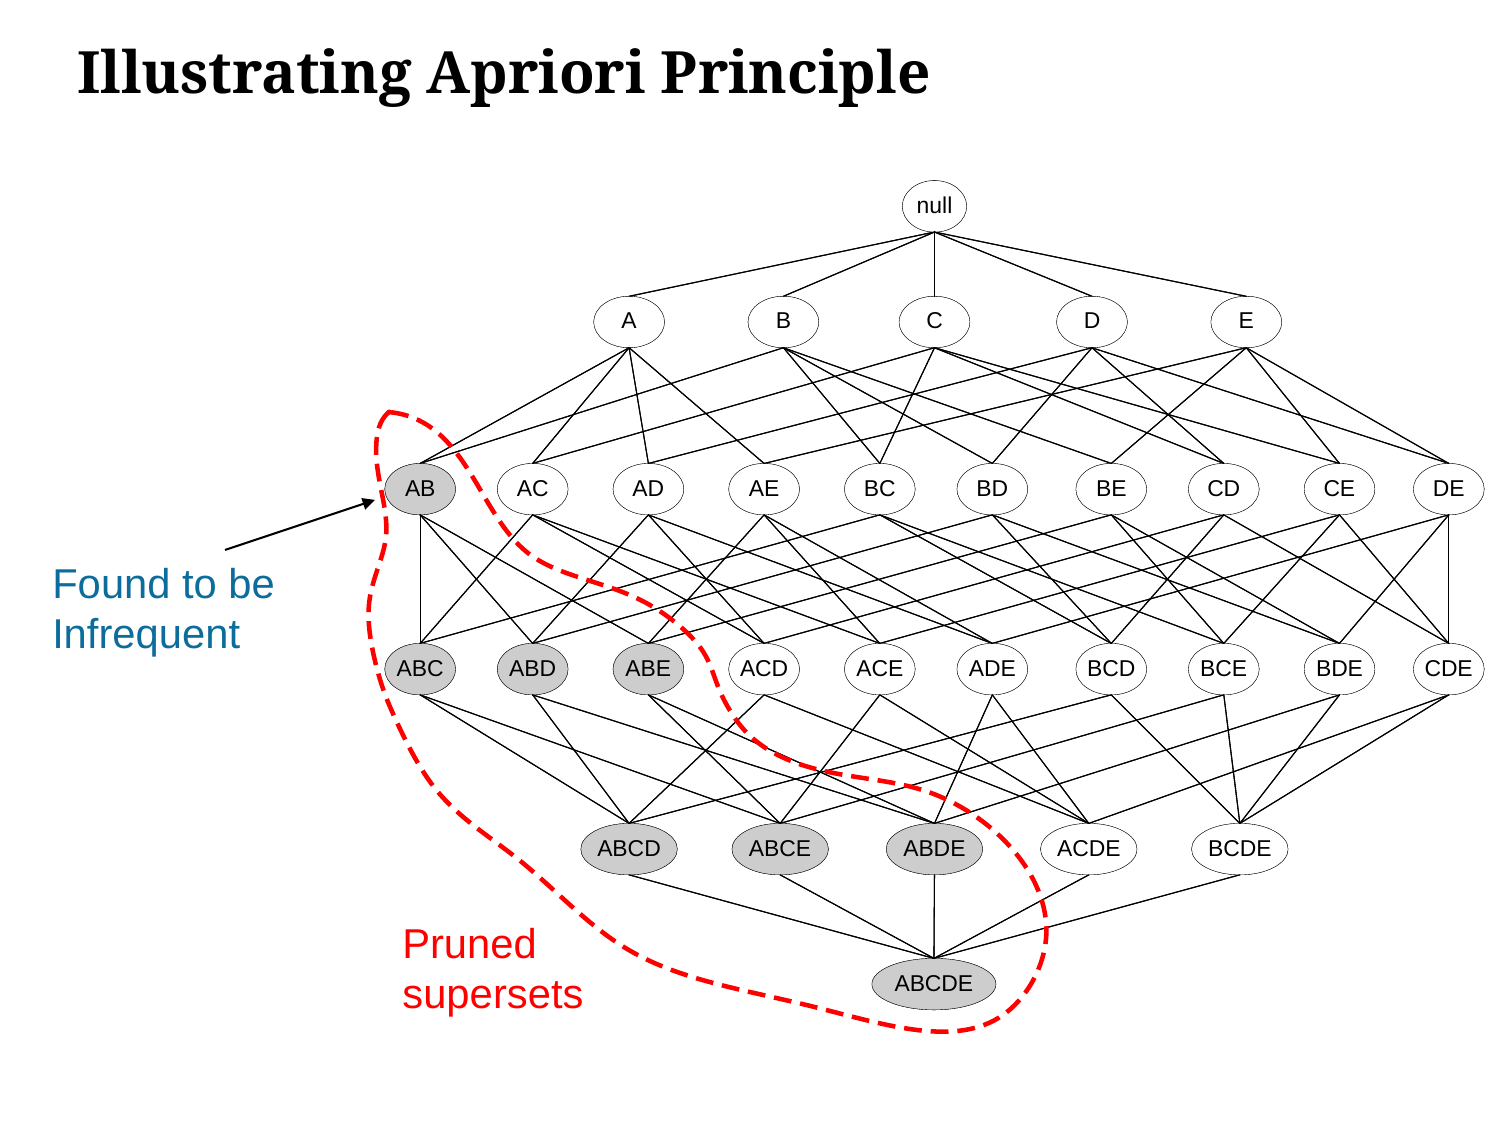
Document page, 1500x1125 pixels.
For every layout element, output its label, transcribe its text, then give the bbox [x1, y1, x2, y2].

title Illustrating Apriori Principle [62, 24, 1421, 113]
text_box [37, 178, 361, 1038]
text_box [362, 178, 1487, 1038]
